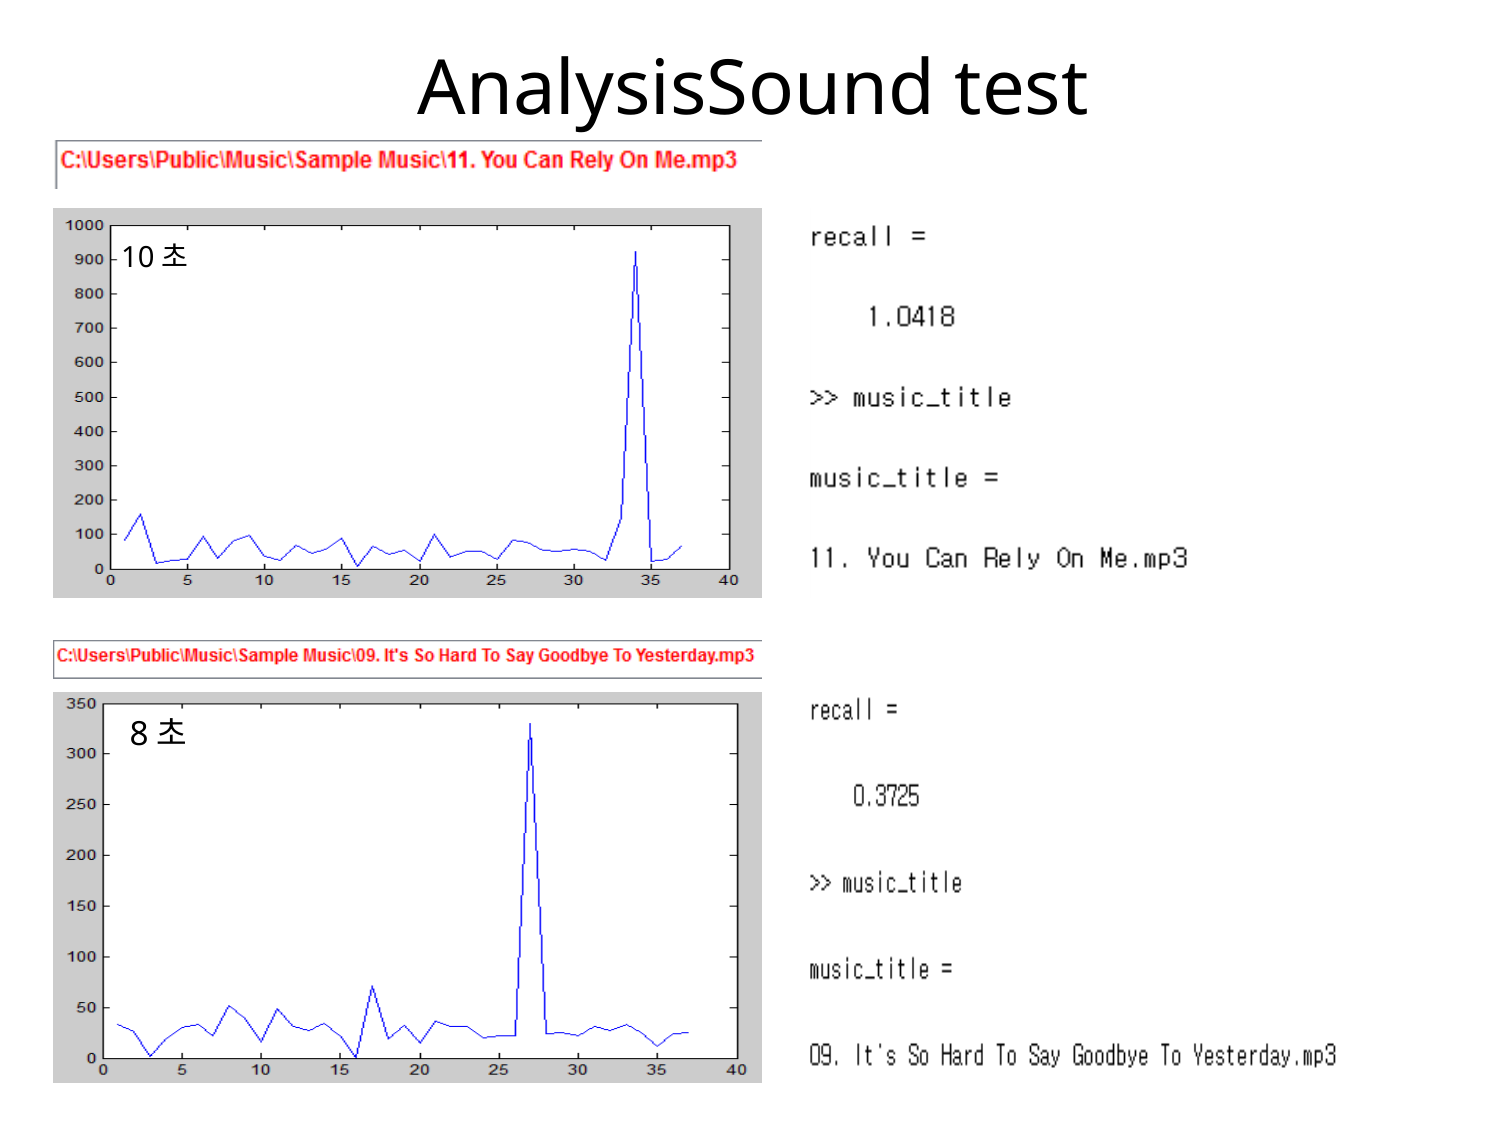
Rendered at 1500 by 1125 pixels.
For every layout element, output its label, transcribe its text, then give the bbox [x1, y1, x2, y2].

picture [52, 207, 763, 599]
picture [806, 692, 1348, 1083]
picture [52, 692, 763, 1083]
picture [54, 140, 762, 189]
picture [808, 207, 1353, 599]
title AnalysisSound test [135, 30, 1411, 138]
picture [52, 639, 763, 679]
